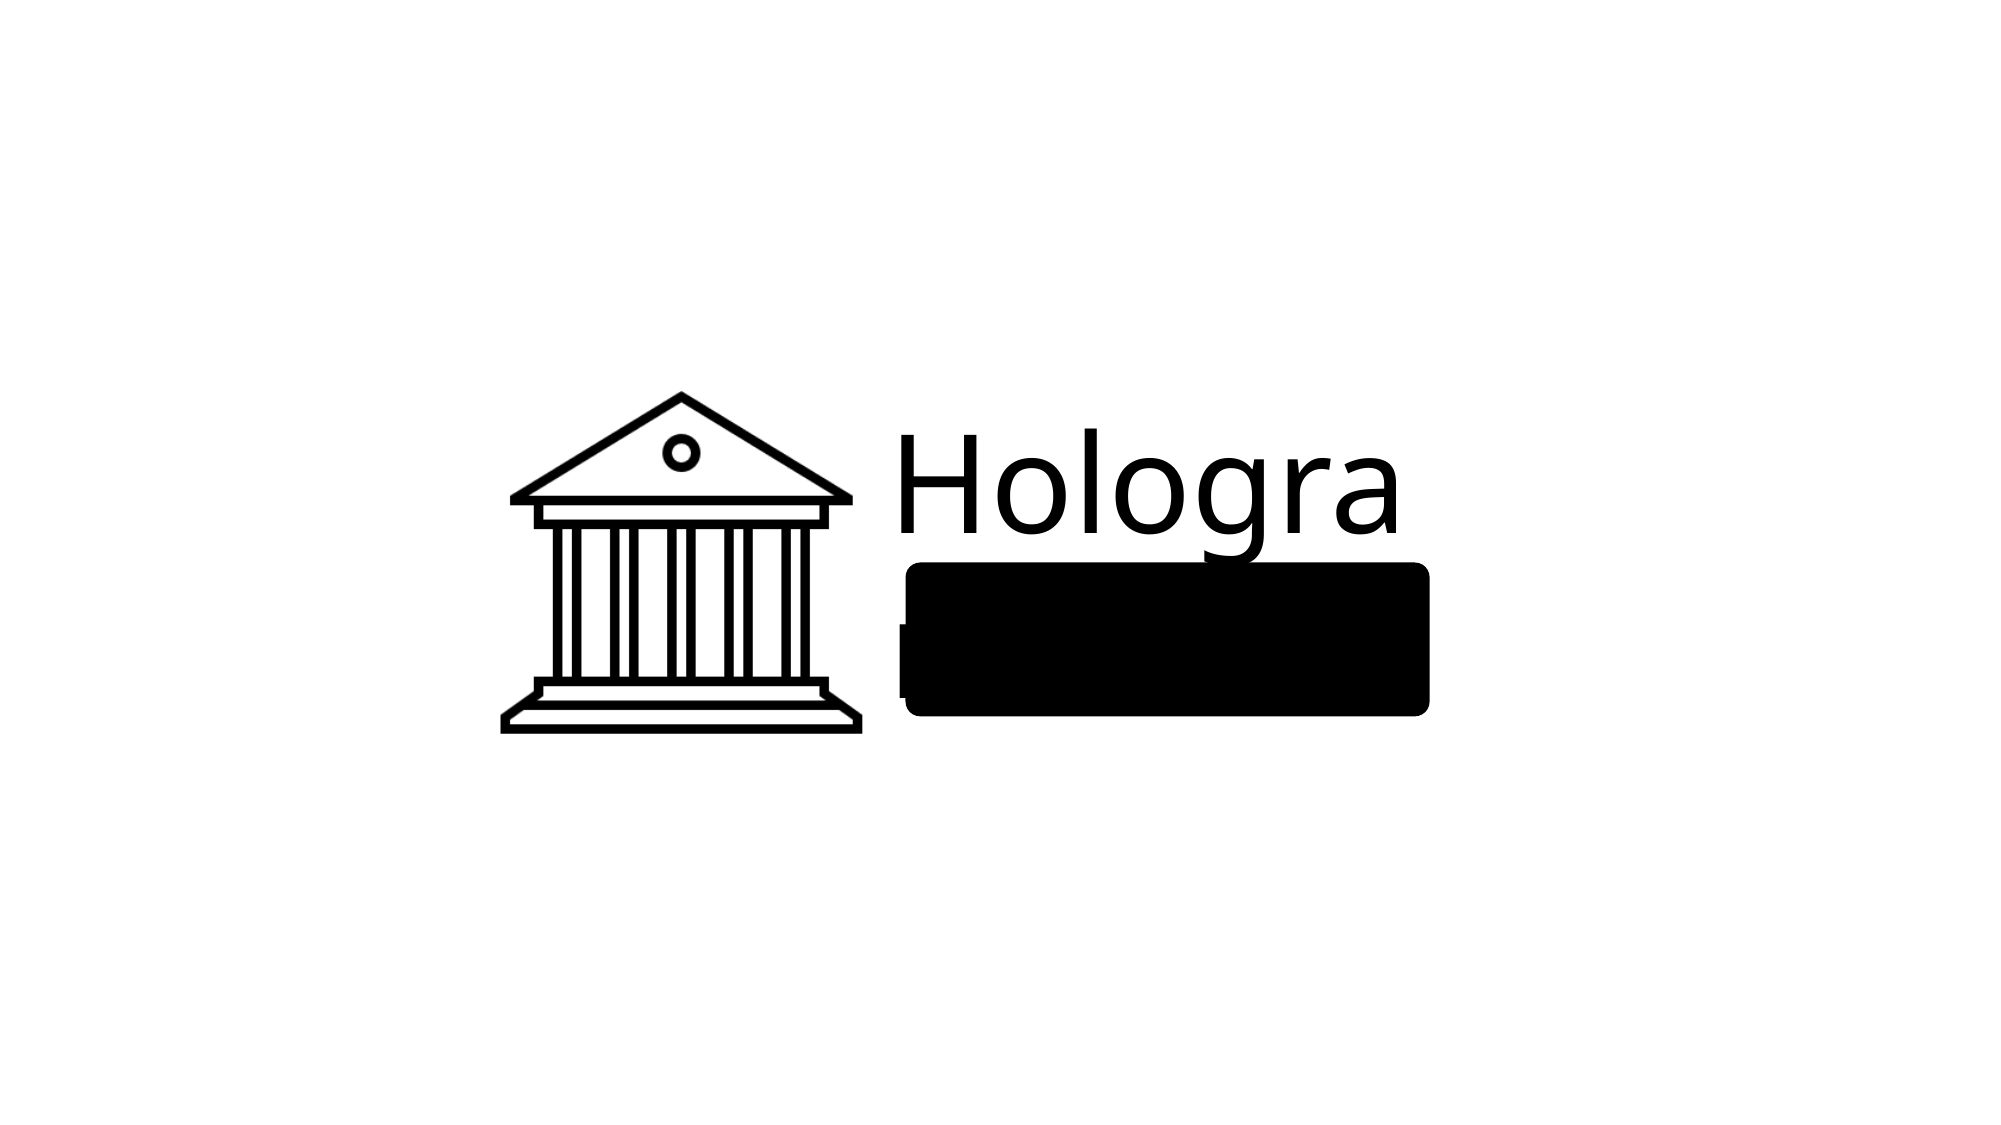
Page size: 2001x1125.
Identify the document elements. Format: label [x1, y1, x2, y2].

text_box [453, 333, 1547, 791]
